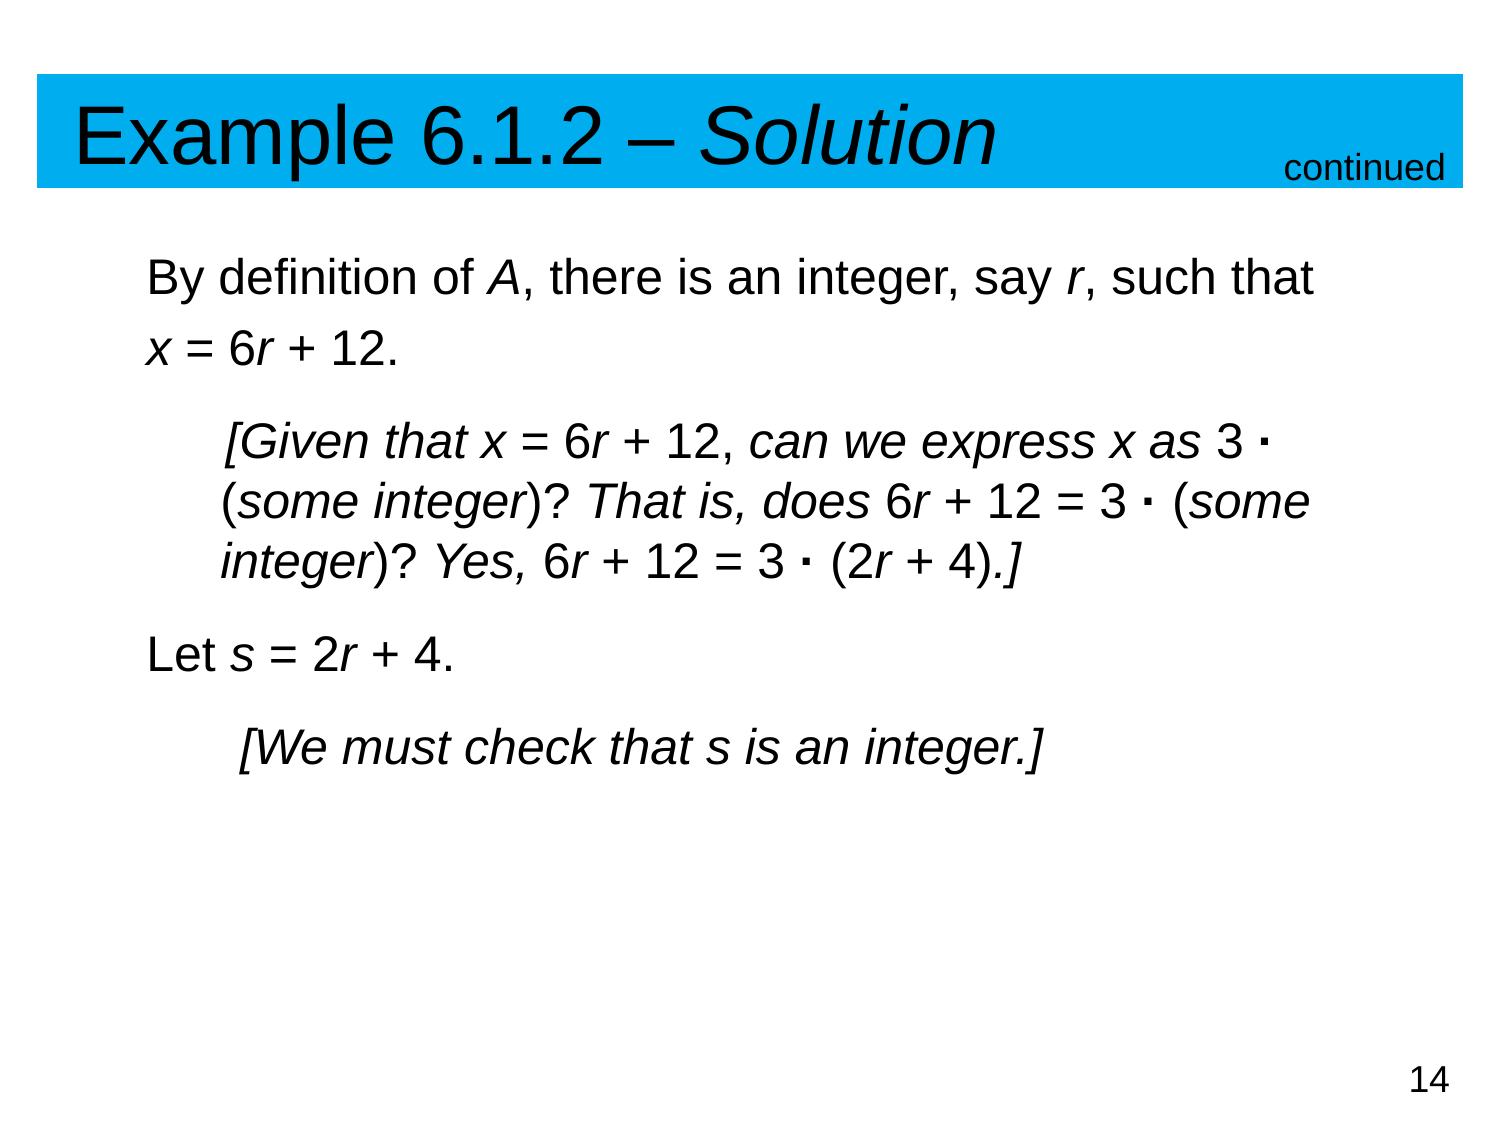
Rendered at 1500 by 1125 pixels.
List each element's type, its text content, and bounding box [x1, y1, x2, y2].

title Example 6.1.2 – Solution [58, 37, 1408, 225]
list By definition of A, there is an integer, say r, such that x = 6r + 12. [Given that x = 6r + 12, can we express x as 3 · (some integer)? That is, does 6r + 12 = 3 · (some integer)? Yes, 6r + 12 = 3 · (2r + 4).] Let s = 2r + 4. [We must check that s is an integer.] [75, 237, 1425, 1088]
list continued [1268, 135, 1463, 206]
